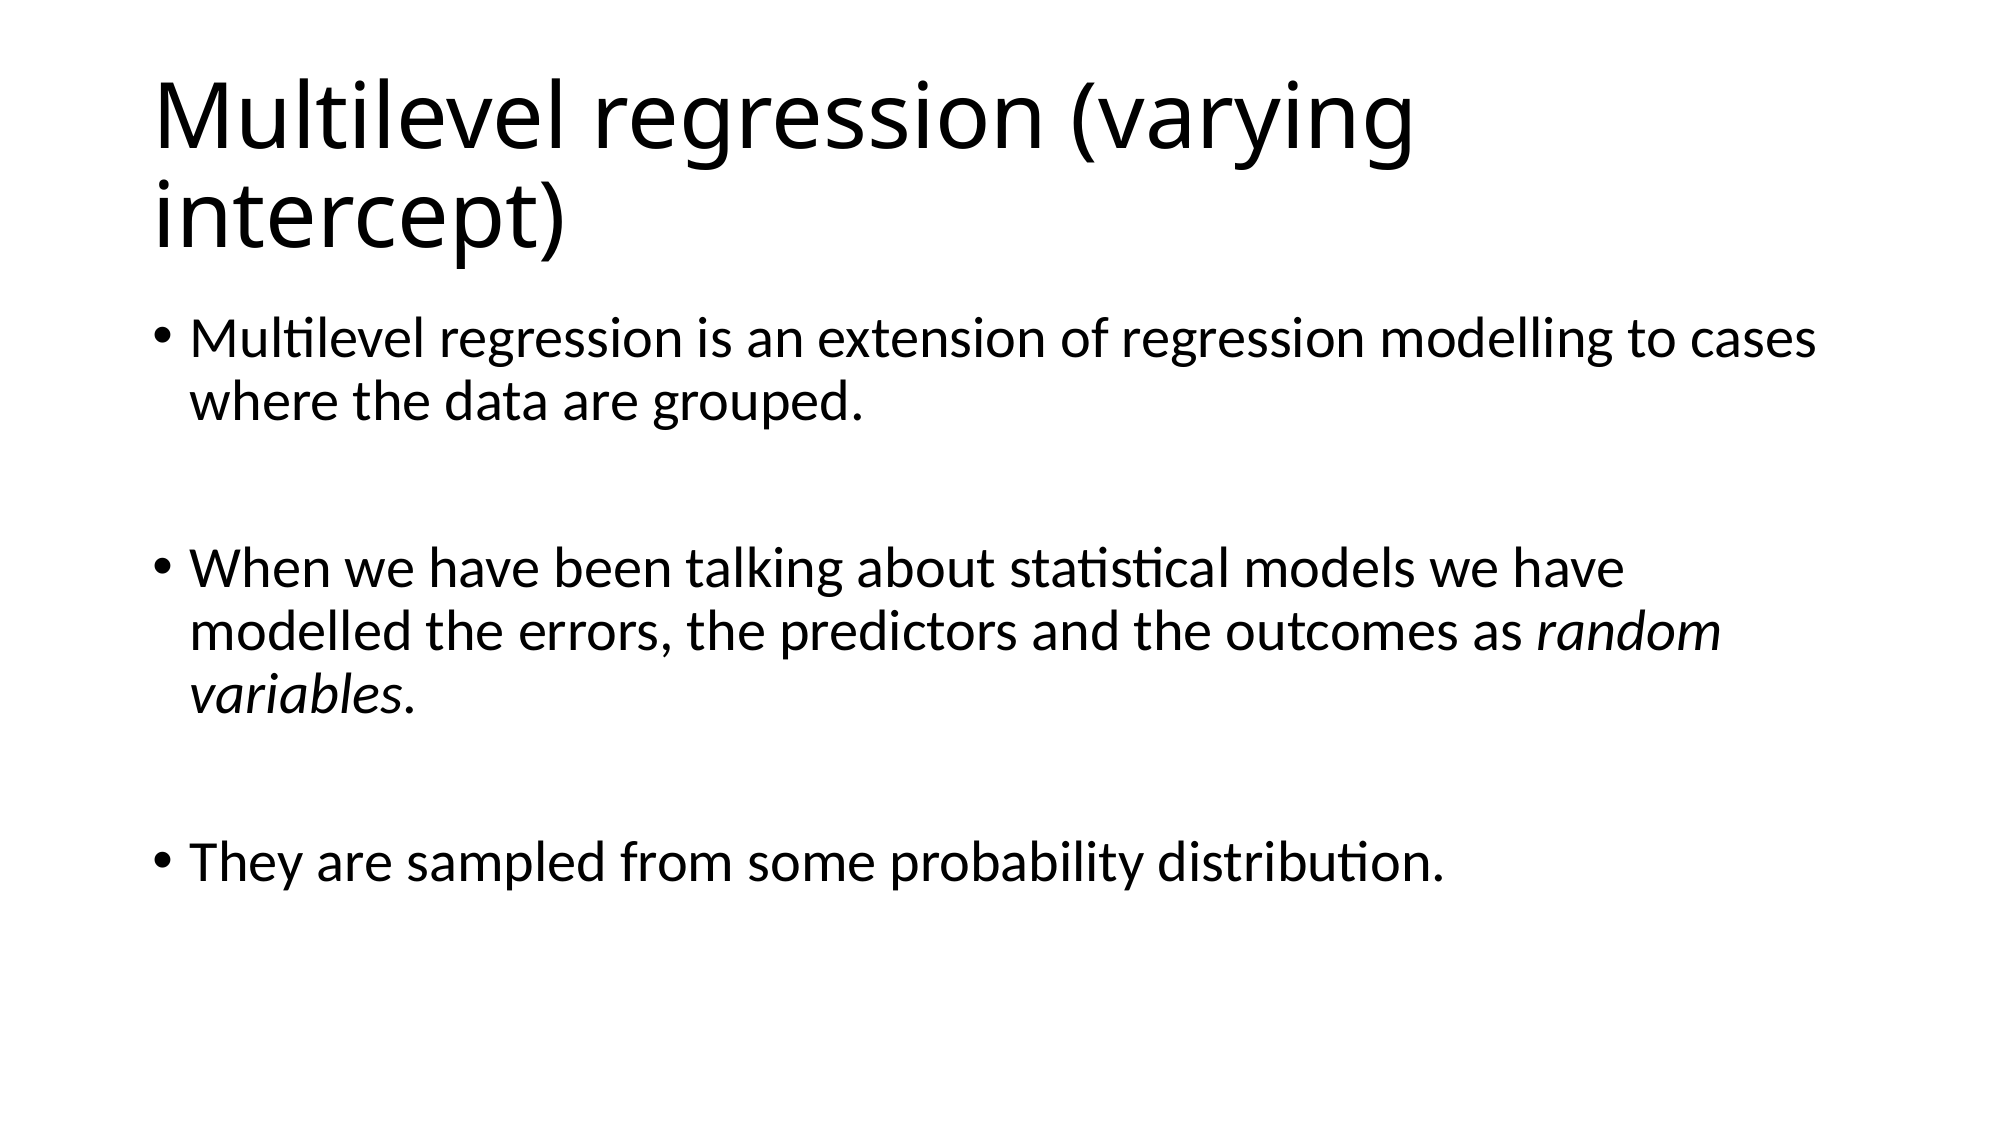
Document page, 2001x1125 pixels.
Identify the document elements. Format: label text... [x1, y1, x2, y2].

title Multilevel regression (varying intercept) [137, 59, 1863, 278]
list Multilevel regression is an extension of regression modelling to cases where the data are grouped. When we have been talking about statistical models we have modelled the errors, the predictors and the outcomes as random variables. They are sampled from some probability distribution. [137, 299, 1863, 1092]
